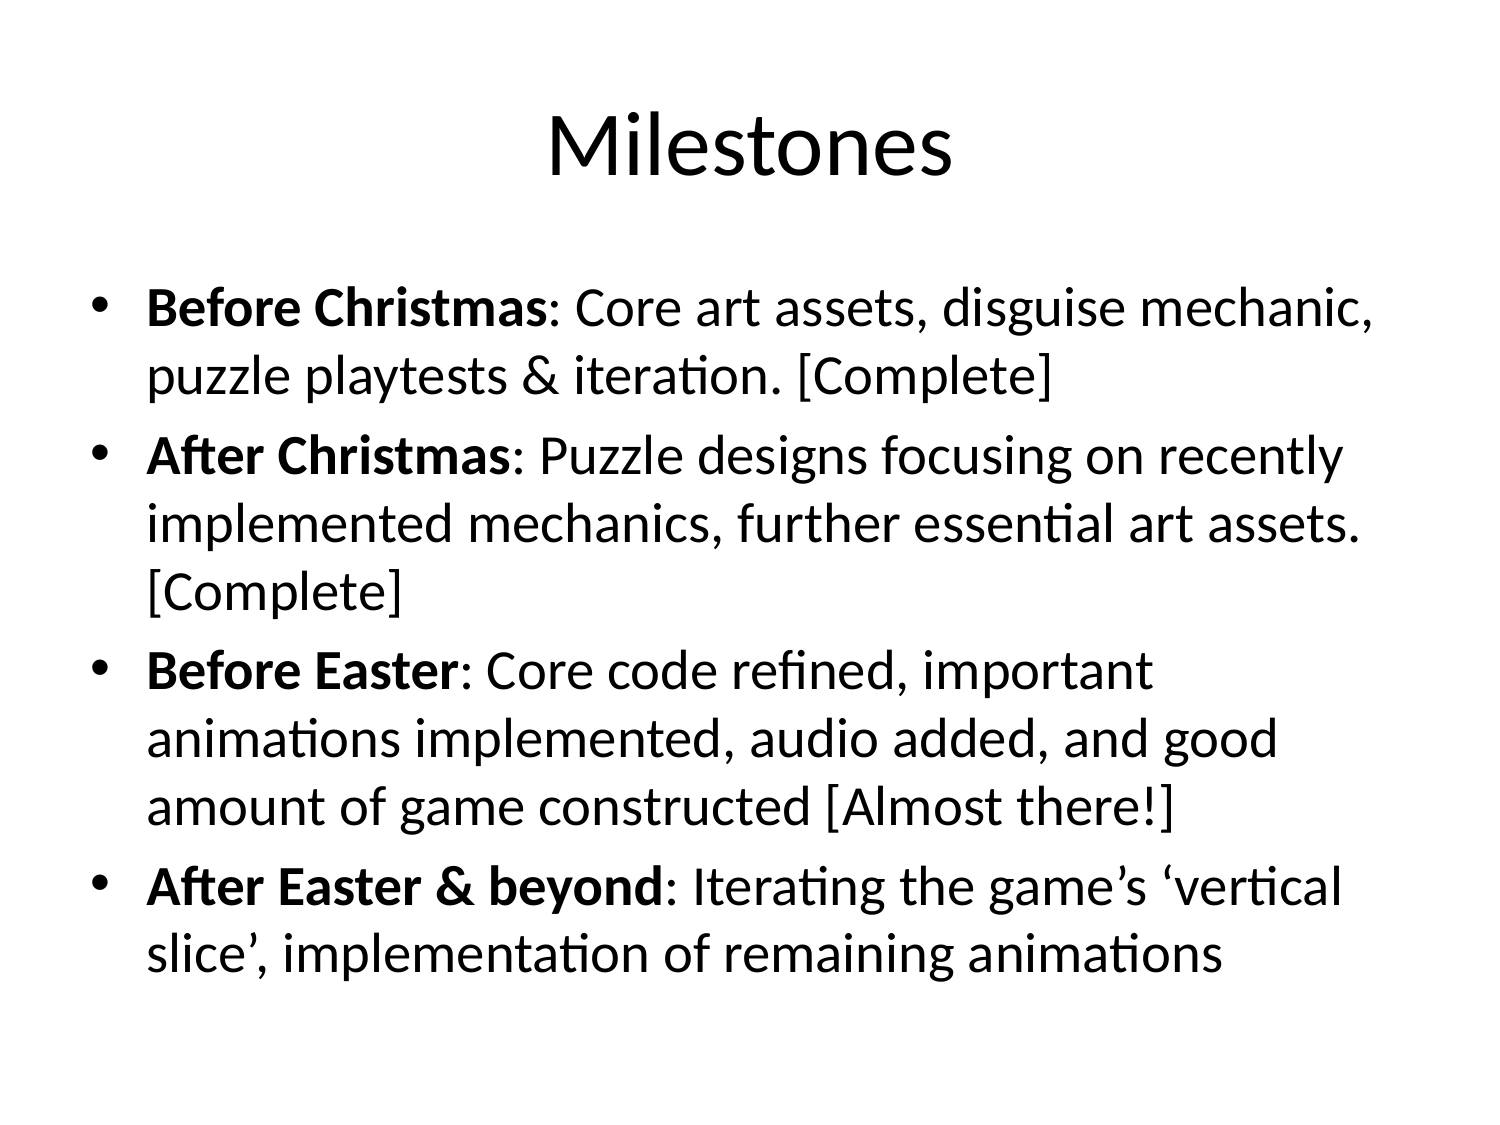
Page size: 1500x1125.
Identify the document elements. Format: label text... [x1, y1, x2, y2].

title Milestones [75, 45, 1425, 233]
list Before Christmas: Core art assets, disguise mechanic, puzzle playtests & iteration. [Complete] After Christmas: Puzzle designs focusing on recently implemented mechanics, further essential art assets. [Complete] Before Easter: Core code refined, important animations implemented, audio added, and good amount of game constructed [Almost there!] After Easter & beyond: Iterating the game’s ‘vertical slice’, implementation of remaining animations [75, 262, 1425, 1005]
